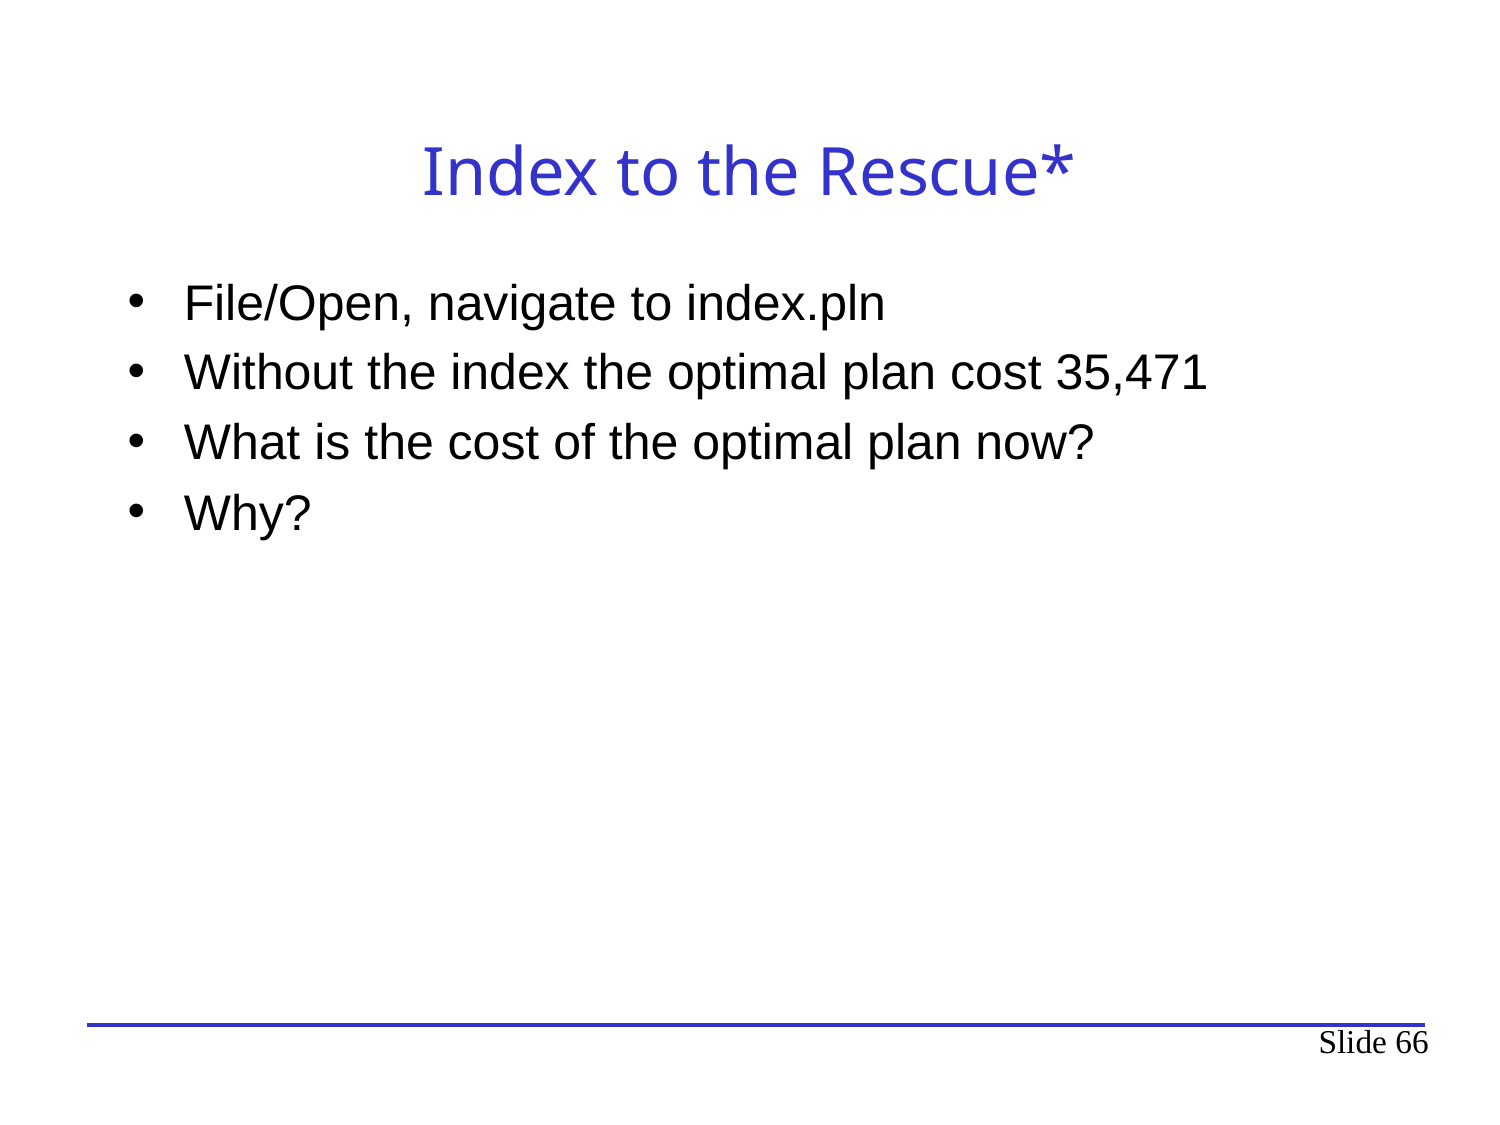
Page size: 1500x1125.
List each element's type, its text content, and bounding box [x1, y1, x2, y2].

title Index to the Rescue* [112, 99, 1388, 238]
list File/Open, navigate to index.pln Without the index the optimal plan cost 35,471 What is the cost of the optimal plan now? Why? [112, 262, 1388, 1000]
